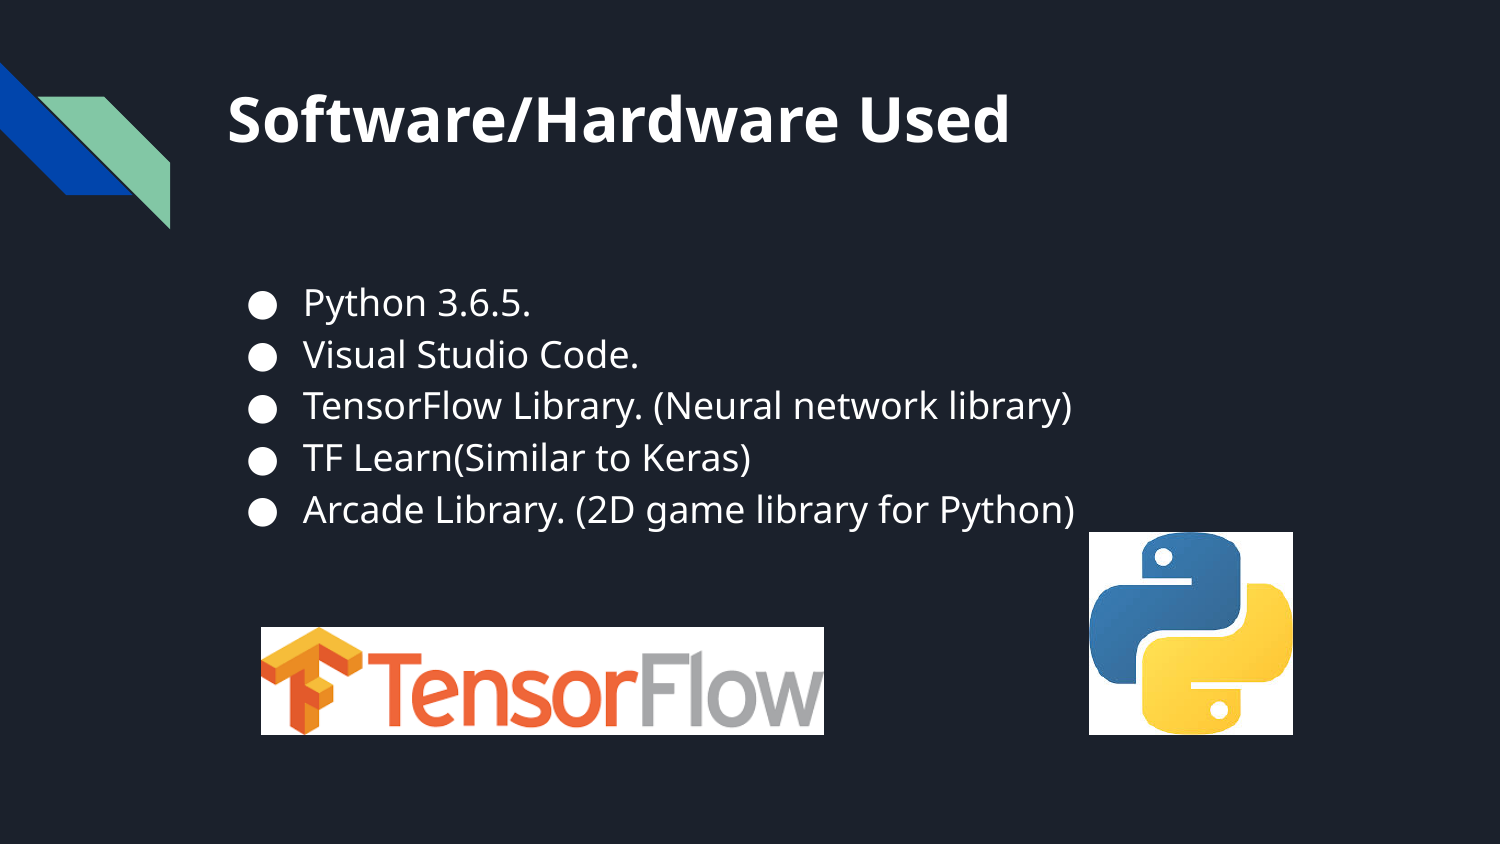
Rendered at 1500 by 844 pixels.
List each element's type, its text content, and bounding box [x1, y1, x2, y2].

list Python 3.6.5. Visual Studio Code. TensorFlow Library. (Neural network library) TF Learn(Similar to Keras) Arcade Library. (2D game library for Python) [212, 257, 1368, 735]
title Software/Hardware Used [212, 64, 1368, 215]
picture [260, 627, 825, 735]
picture [1089, 531, 1294, 735]
